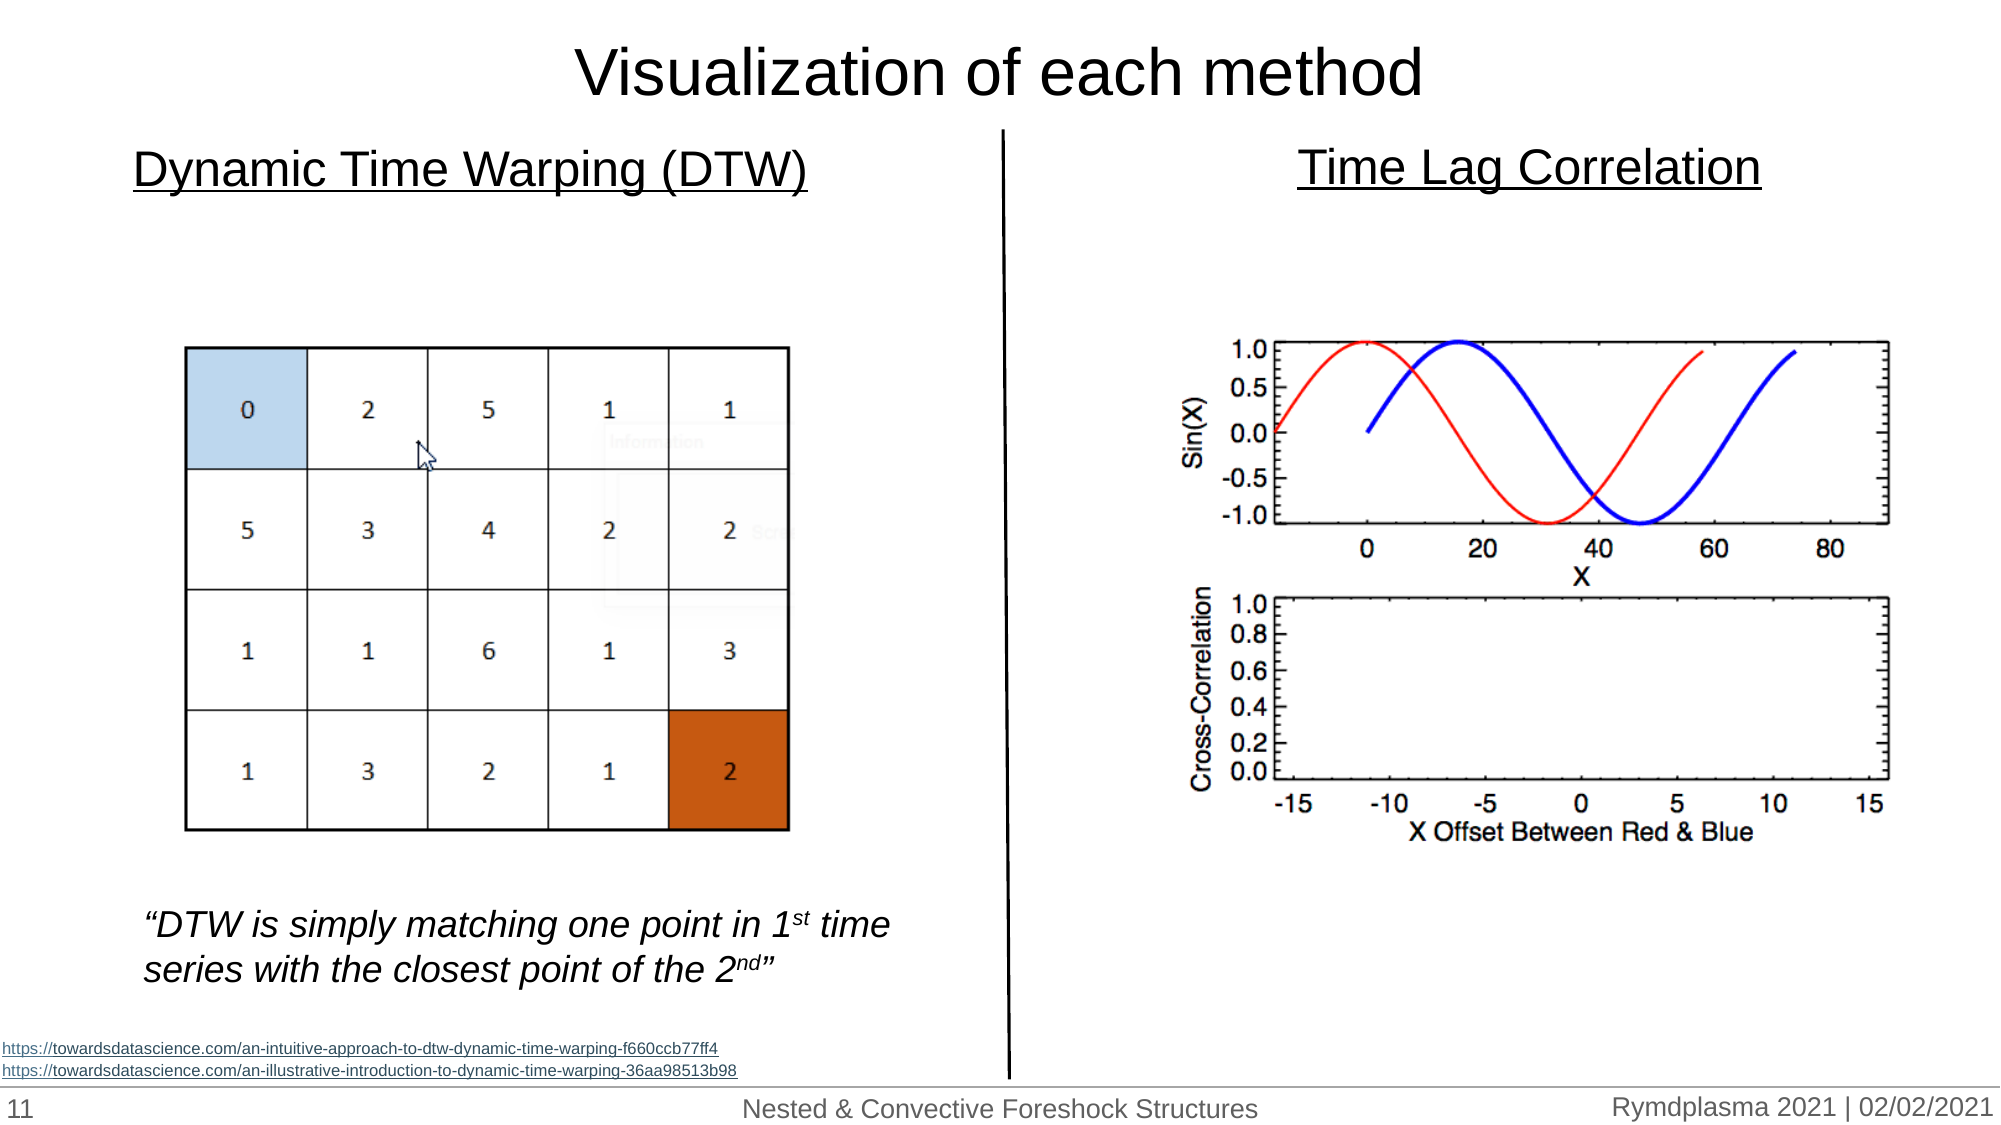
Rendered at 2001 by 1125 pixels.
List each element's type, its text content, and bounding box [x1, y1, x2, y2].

text_box “DTW is simply matching one point in 1st time series with the closest point of the 2nd” [128, 892, 913, 997]
text_box Time Lag Correlation [1059, 126, 2000, 1077]
text_box https://towardsdatascience.com/an-intuitive-approach-to-dtw-dynamic-time-warping-f660ccb77ff4 [0, 1030, 988, 1066]
text_box Dynamic Time Warping (DTW) [0, 129, 941, 1030]
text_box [1003, 129, 1010, 1080]
text_box https://towardsdatascience.com/an-illustrative-introduction-to-dynamic-time-warping-36aa98513b98 [0, 1066, 988, 1088]
picture [180, 345, 795, 838]
picture [1165, 336, 1894, 846]
title Visualization of each method [94, 7, 1906, 130]
